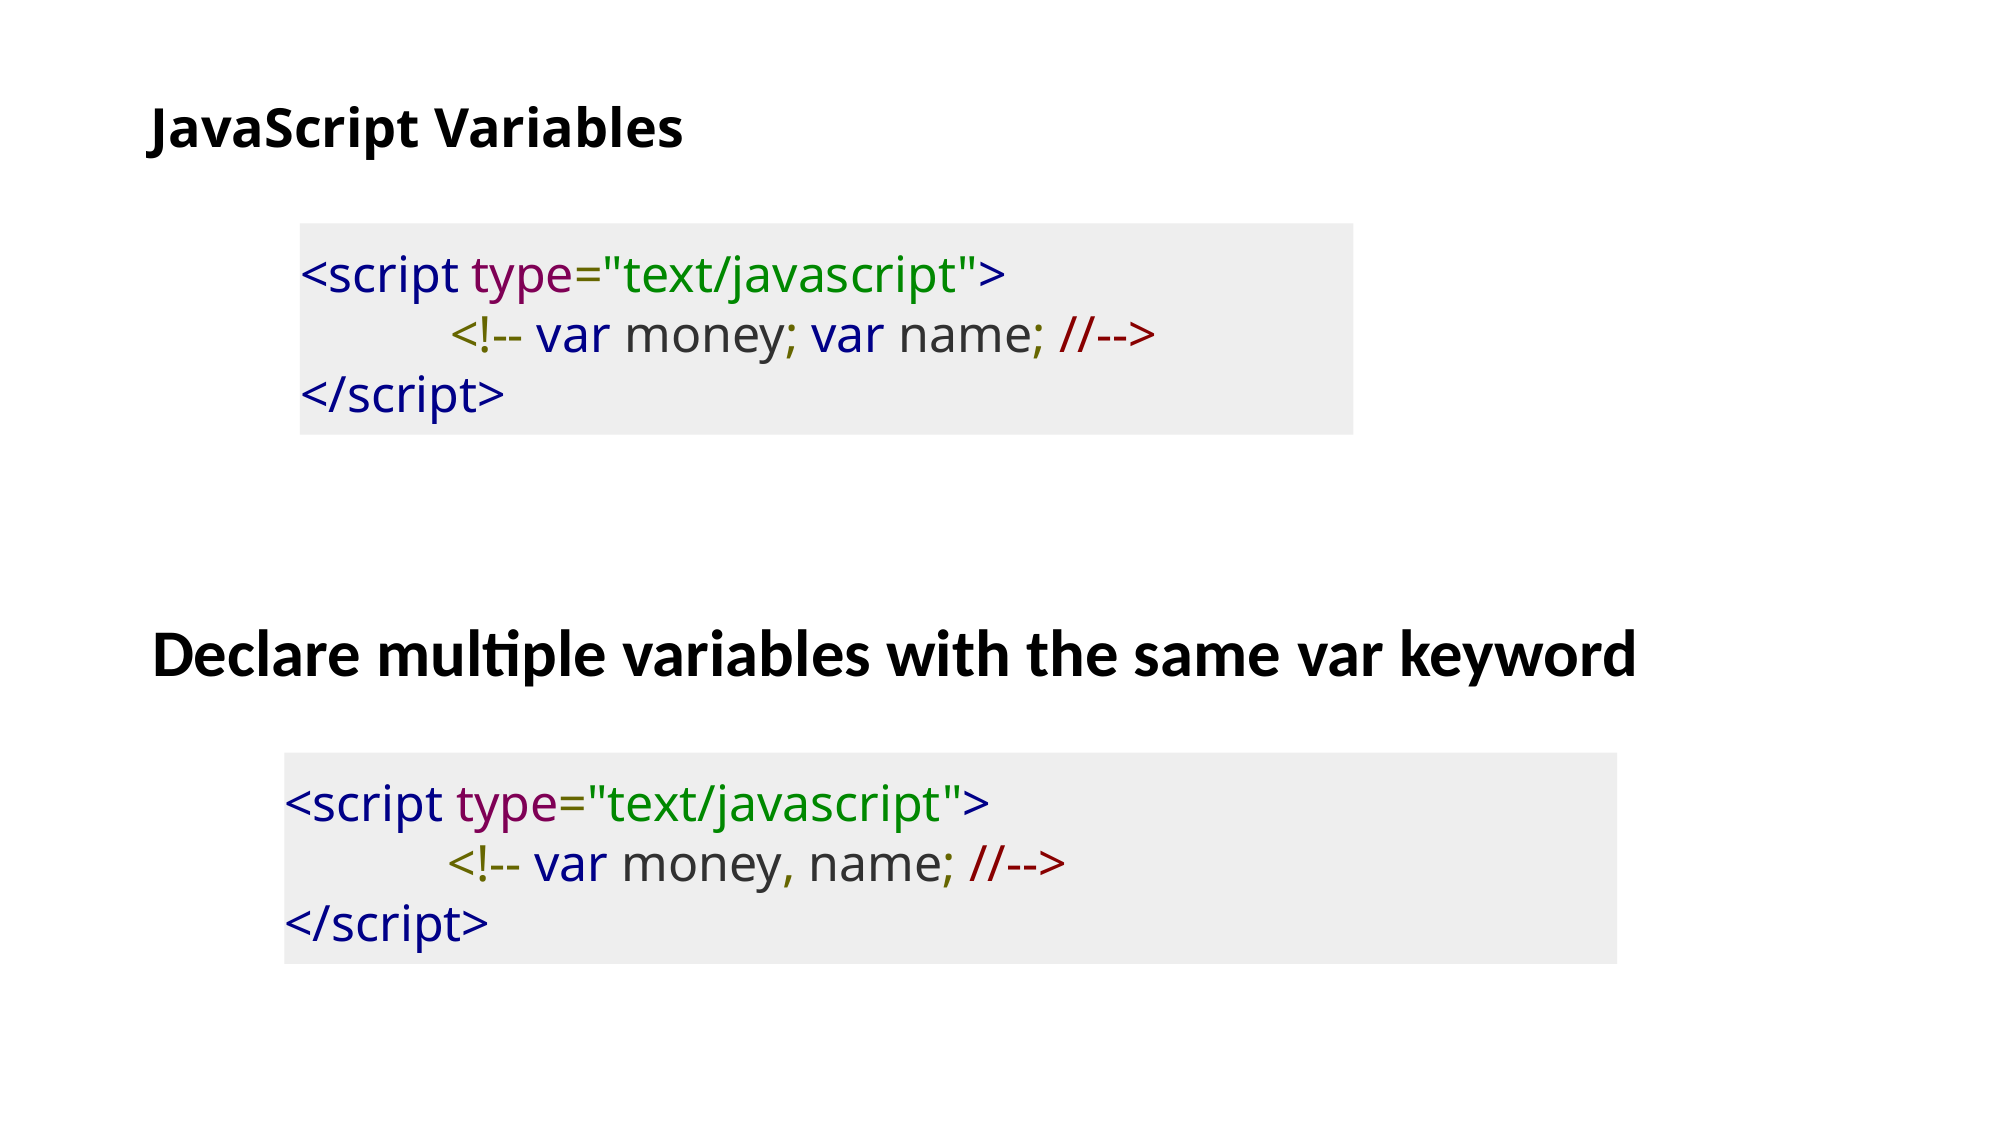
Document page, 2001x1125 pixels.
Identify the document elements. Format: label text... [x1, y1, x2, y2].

text_box <script type="text/javascript"> <!-- var money, name; //--> </script> [284, 752, 1618, 964]
title JavaScript Variables [135, 92, 1861, 233]
text_box Declare multiple variables with the same var keyword [137, 602, 1663, 698]
text_box <script type="text/javascript"> <!-- var money; var name; //--> </script> [299, 223, 1354, 435]
